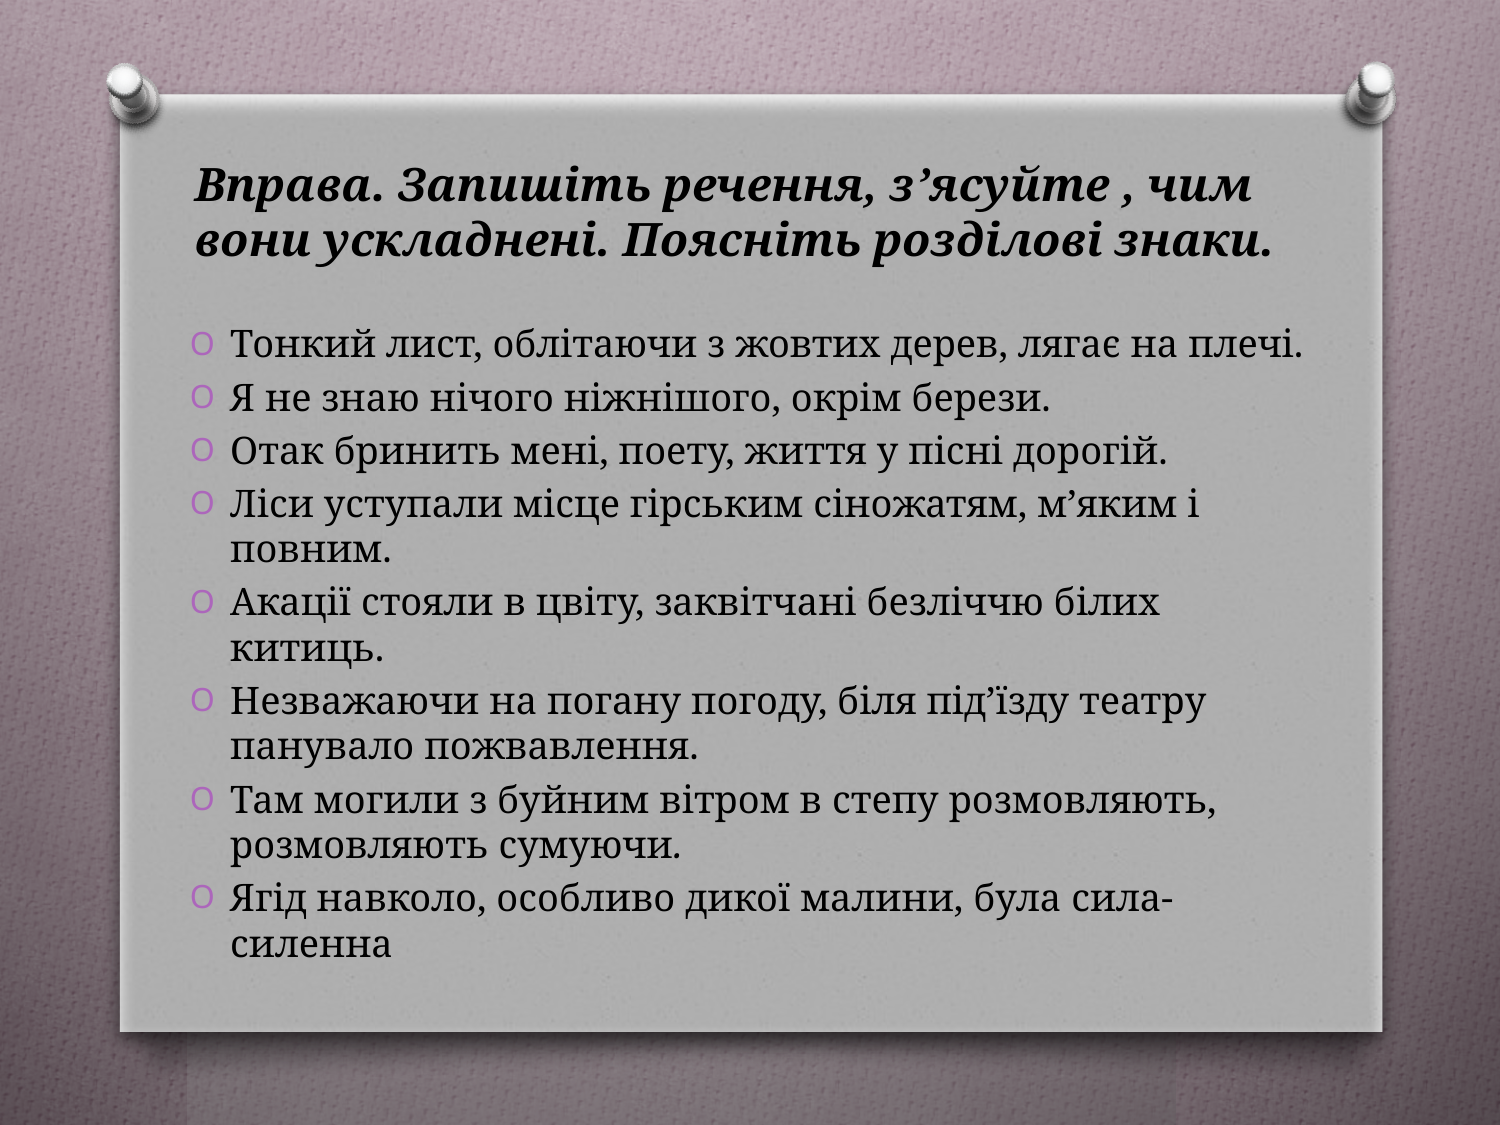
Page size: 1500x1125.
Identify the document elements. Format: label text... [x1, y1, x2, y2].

title Вправа. Запишіть речення, з’ясуйте , чим вони ускладнені. Поясніть розділові знаки. [179, 134, 1323, 288]
list Тонкий лист, облітаючи з жовтих дерев, лягає на плечі. Я не знаю нічого ніжнішого, окрім берези. Отак бринить мені, поету, життя у пісні дорогій. Ліси уступали місце гірським сіножатям, м’яким і повним. Акації стояли в цвіту, заквітчані безліччю білих китиць. Незважаючи на погану погоду, біля під’їзду театру панувало пожвавлення. Там могили з буйним вітром в степу розмовляють, розмовляють сумуючи. Ягід навколо, особливо дикої малини, була сила-силенна [174, 312, 1325, 988]
picture [1317, 35, 1439, 156]
picture [75, 29, 198, 153]
